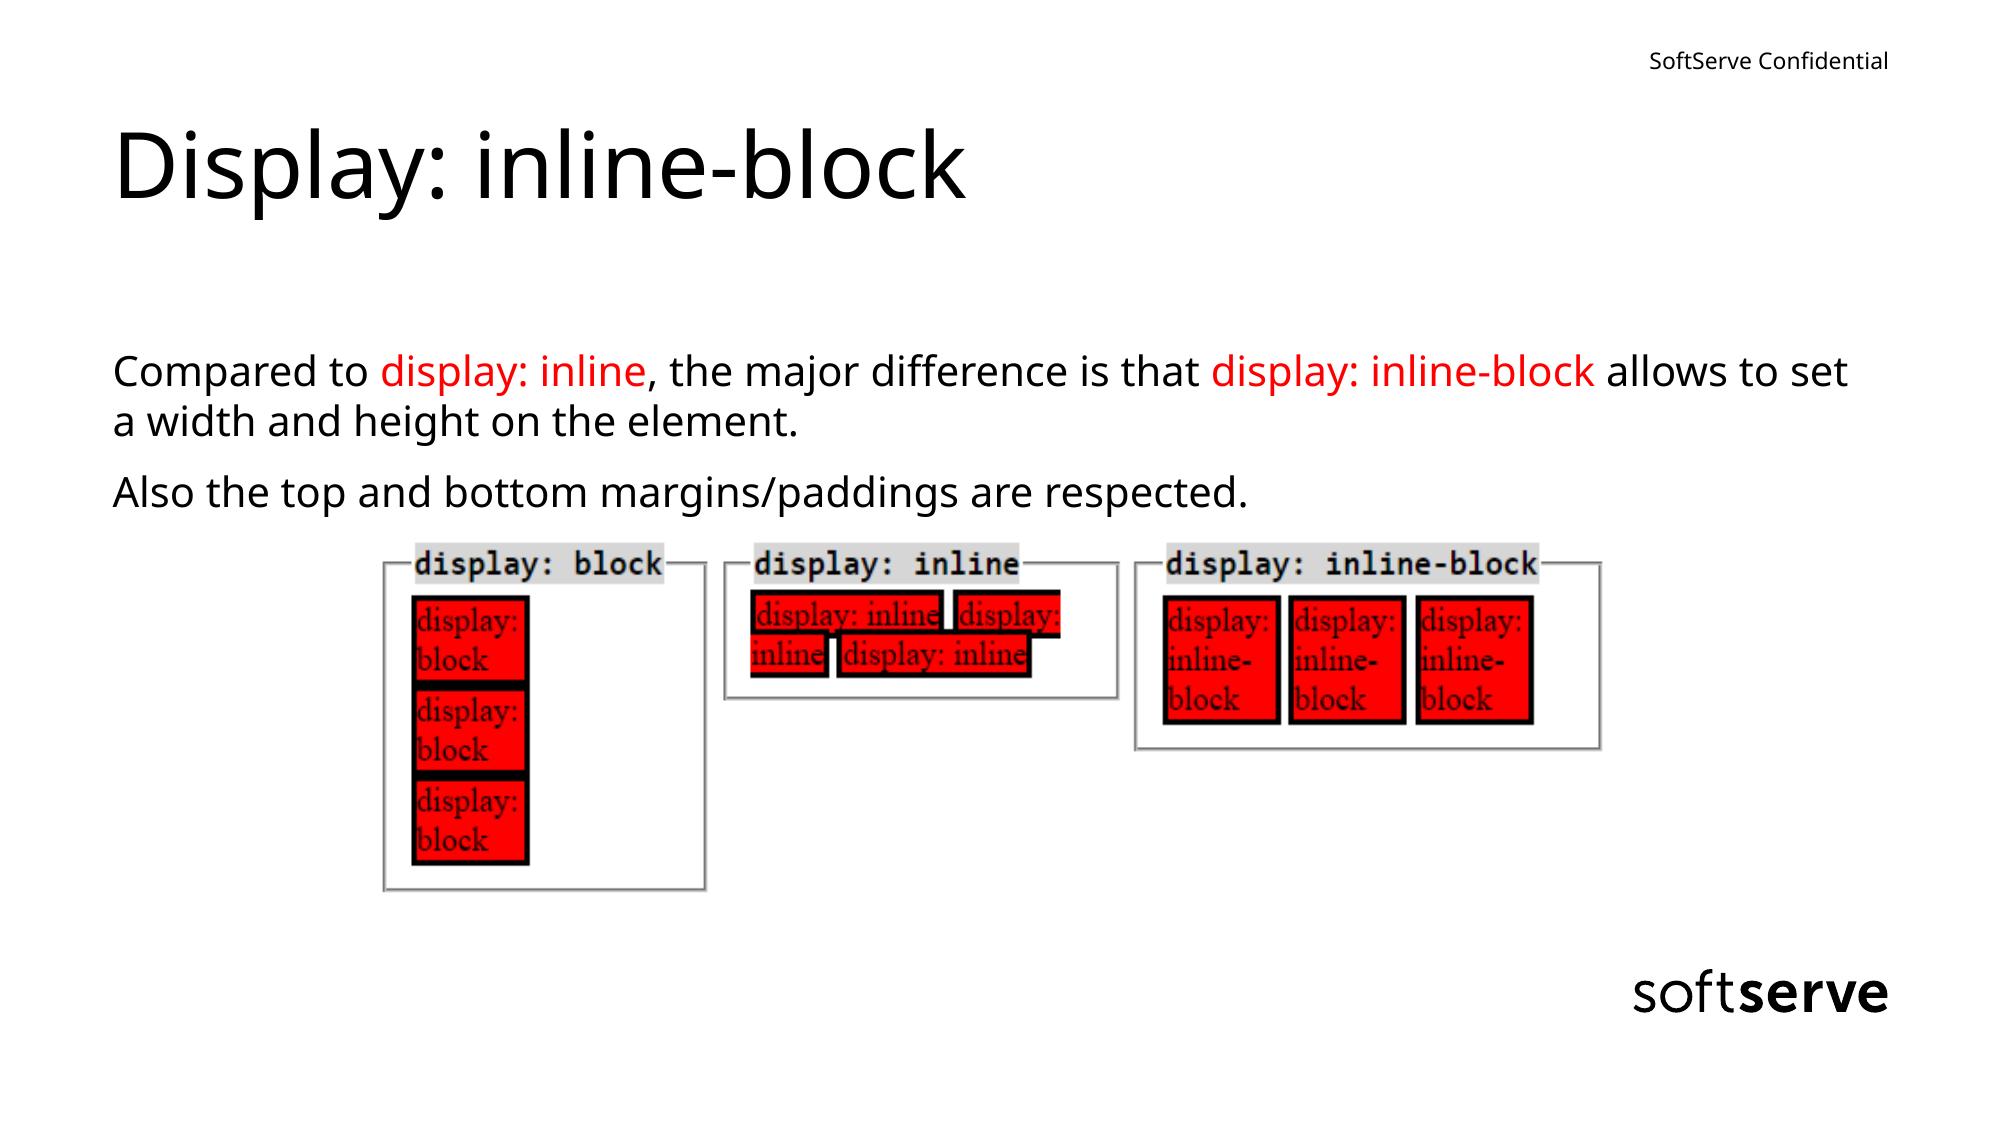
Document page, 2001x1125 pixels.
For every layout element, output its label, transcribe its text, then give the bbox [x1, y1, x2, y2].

picture [376, 529, 1624, 900]
title Display: inline-block [112, 112, 1888, 225]
list Compared to display: inline, the major difference is that display: inline-block allows to set a width and height on the element. Also the top and bottom margins/paddings are respected. [112, 337, 1888, 900]
